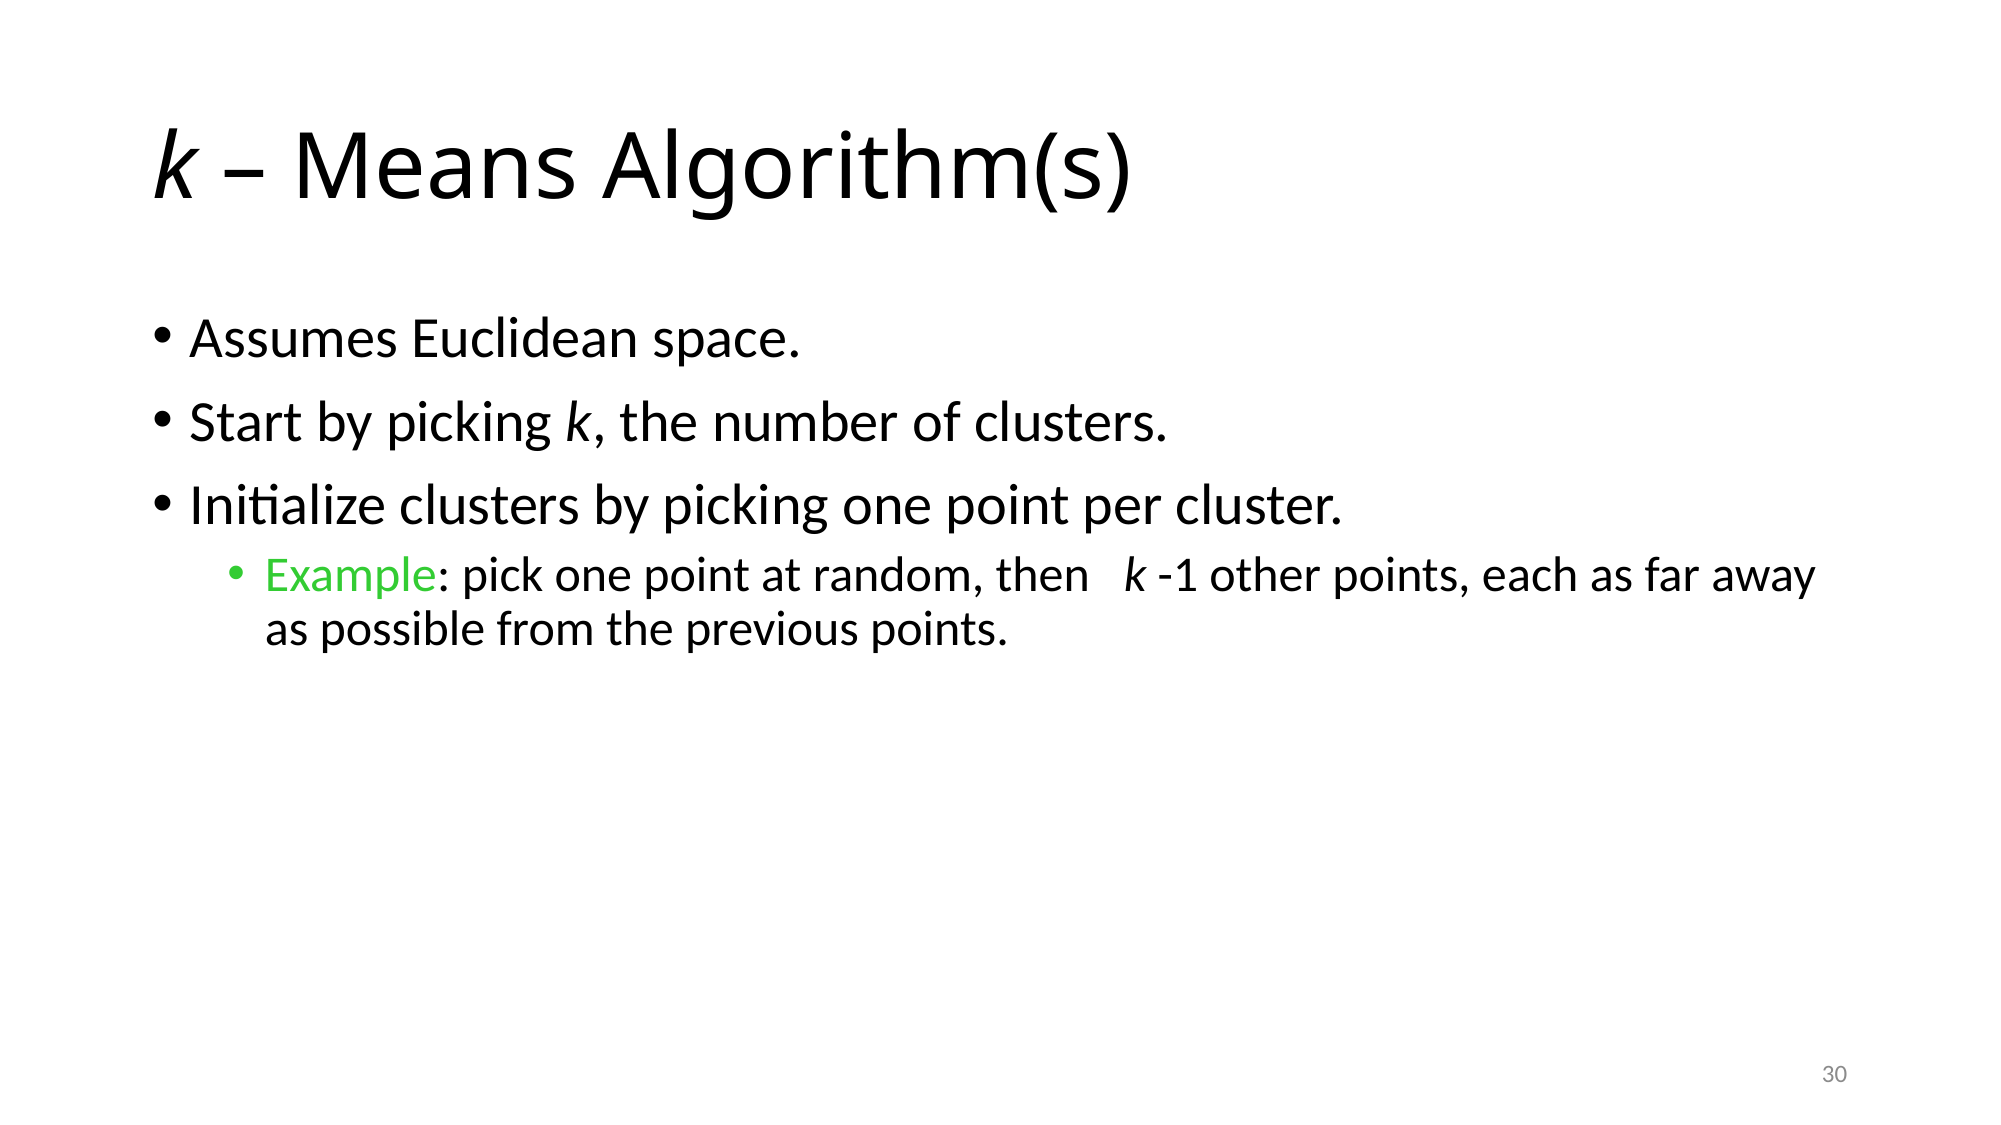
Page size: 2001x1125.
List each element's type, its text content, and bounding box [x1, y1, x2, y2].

list Assumes Euclidean space. Start by picking k, the number of clusters. Initialize clusters by picking one point per cluster. Example: pick one point at random, then k -1 other points, each as far away as possible from the previous points. [137, 299, 1863, 1014]
slide_number 30 [1412, 1042, 1863, 1103]
title k – Means Algorithm(s) [137, 59, 1863, 278]
